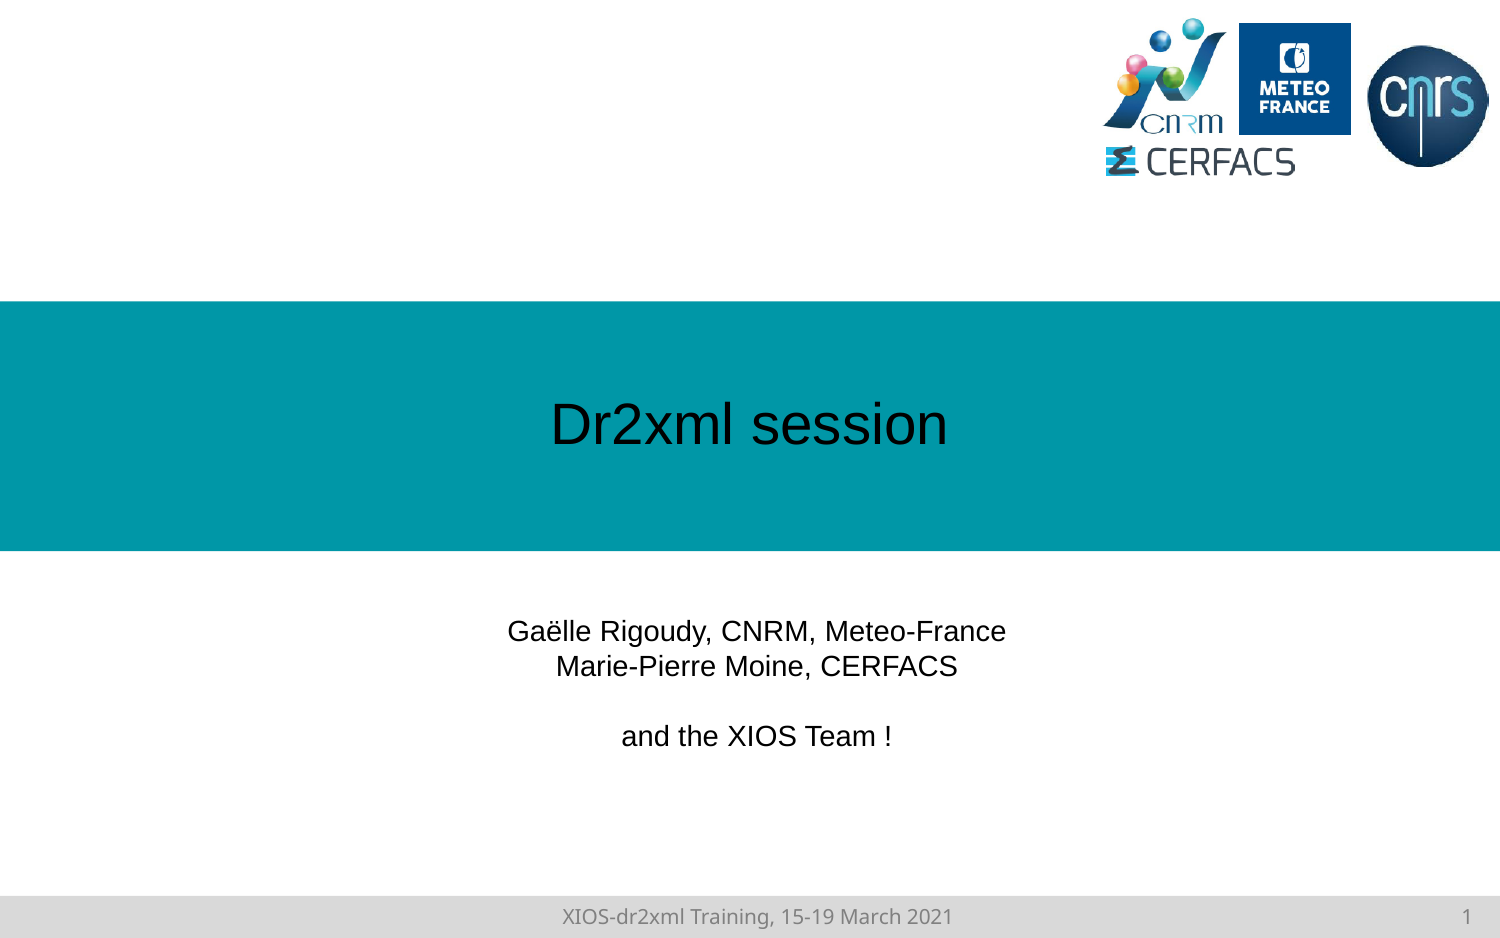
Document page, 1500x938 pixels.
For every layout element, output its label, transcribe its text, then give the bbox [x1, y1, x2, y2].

text_box Dr2xml session [0, 301, 1500, 552]
text_box XIOS-dr2xml Training, 15-19 March 2021 0 [0, 895, 1500, 938]
picture [1075, 10, 1495, 194]
text_box Gaëlle Rigoudy, CNRM, Meteo-France Marie-Pierre Moine, CERFACS and the XIOS Team ! [460, 605, 1054, 760]
